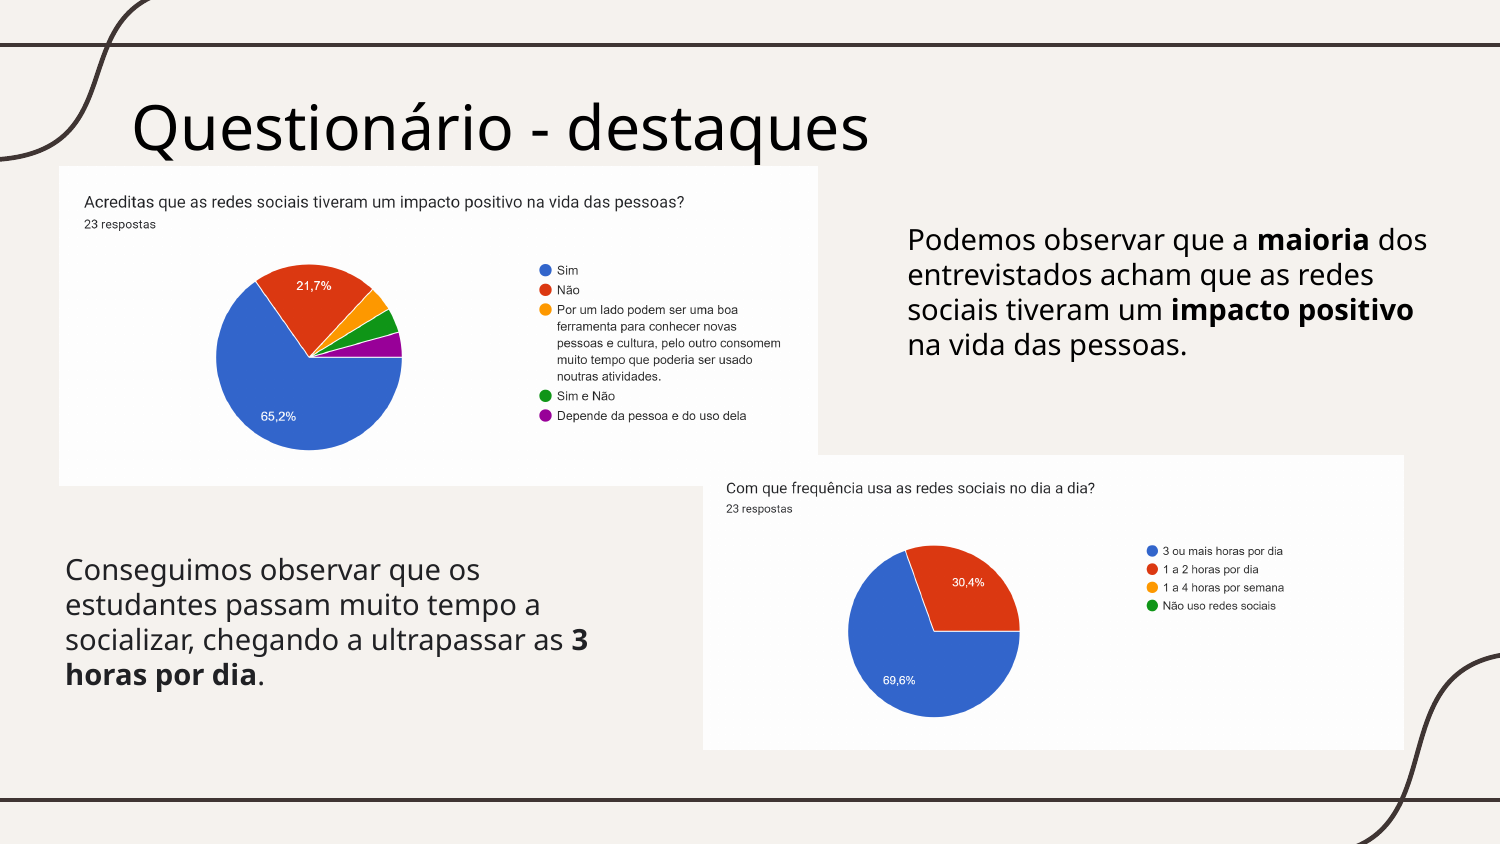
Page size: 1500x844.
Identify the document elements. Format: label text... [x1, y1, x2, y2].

text_box Conseguimos observar que os estudantes passam muito tempo a socializar, chegando a ultrapassar as 3 horas por dia. [50, 543, 652, 699]
subtitle Podemos observar que a maioria dos entrevistados acham que as redes sociais tiveram um impacto positivo na vida das pessoas. [821, 206, 1452, 488]
text_box Questionário - destaques [116, 72, 1178, 167]
picture [59, 166, 1404, 751]
